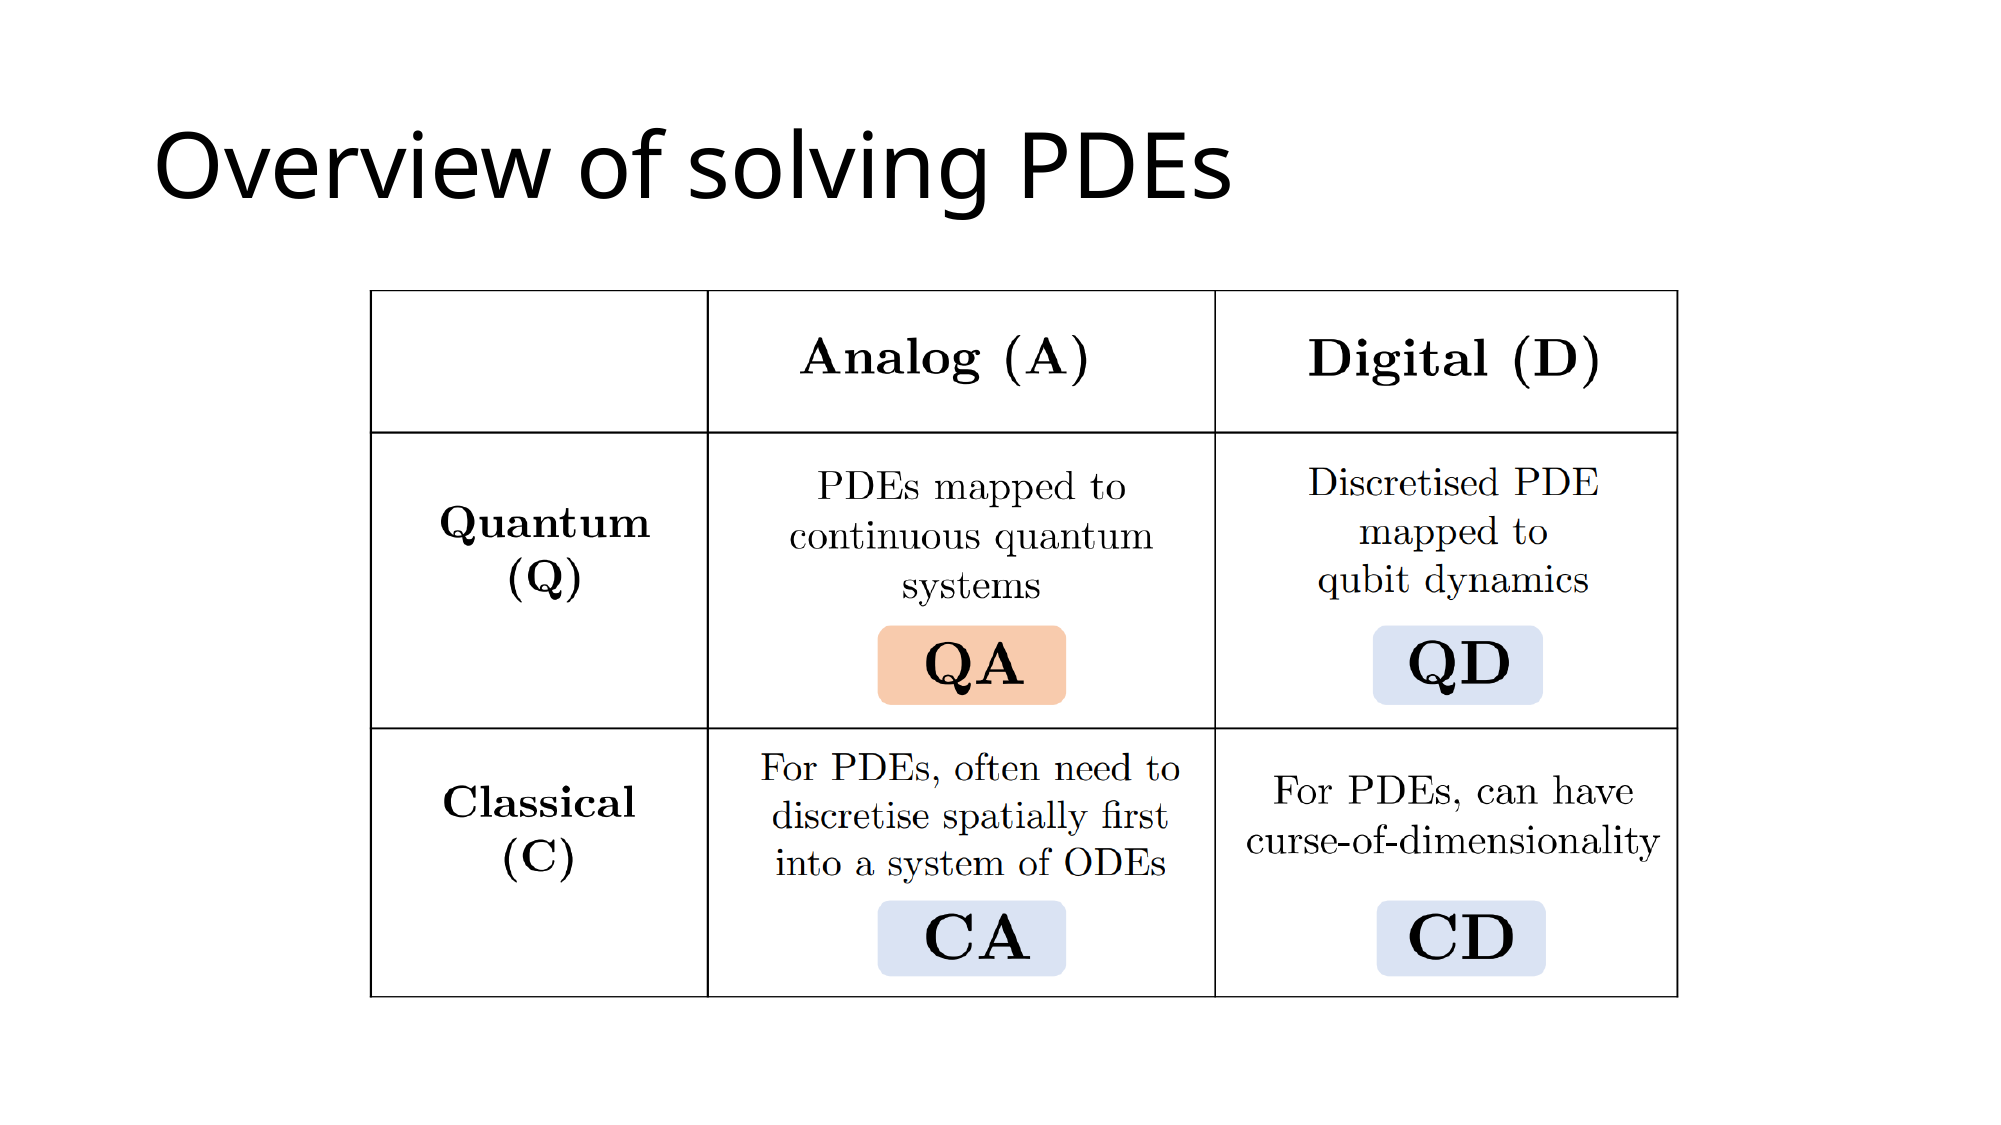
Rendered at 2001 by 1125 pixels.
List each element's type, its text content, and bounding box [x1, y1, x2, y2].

title Overview of solving PDEs [137, 59, 1863, 278]
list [327, 277, 1715, 1015]
